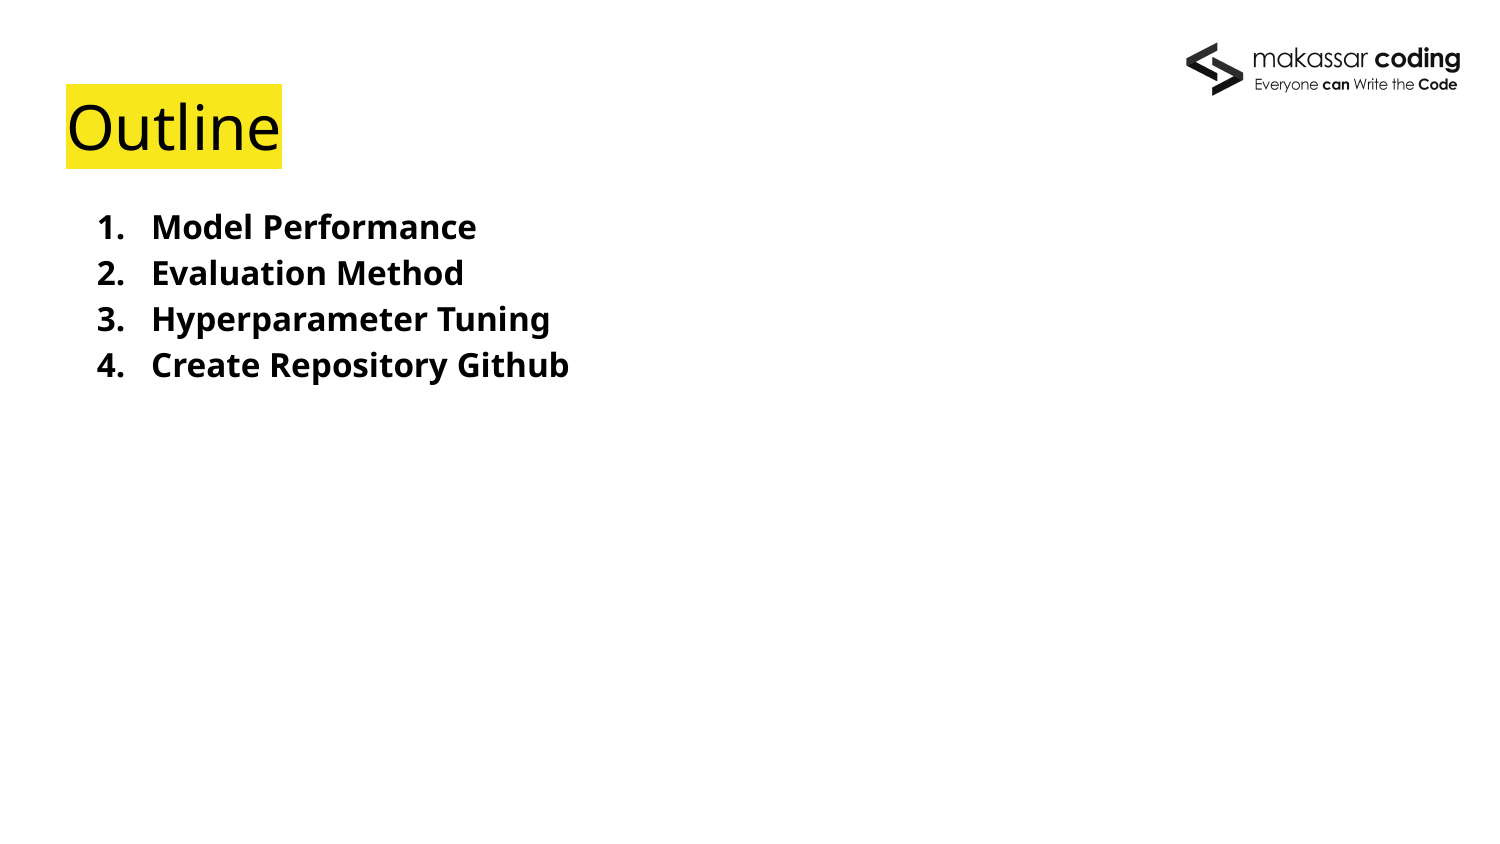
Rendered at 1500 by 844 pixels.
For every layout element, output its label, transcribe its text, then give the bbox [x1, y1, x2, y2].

picture [1176, 34, 1476, 108]
list Model Performance Evaluation Method Hyperparameter Tuning Create Repository Github [61, 185, 926, 553]
title Outline [51, 72, 1449, 167]
